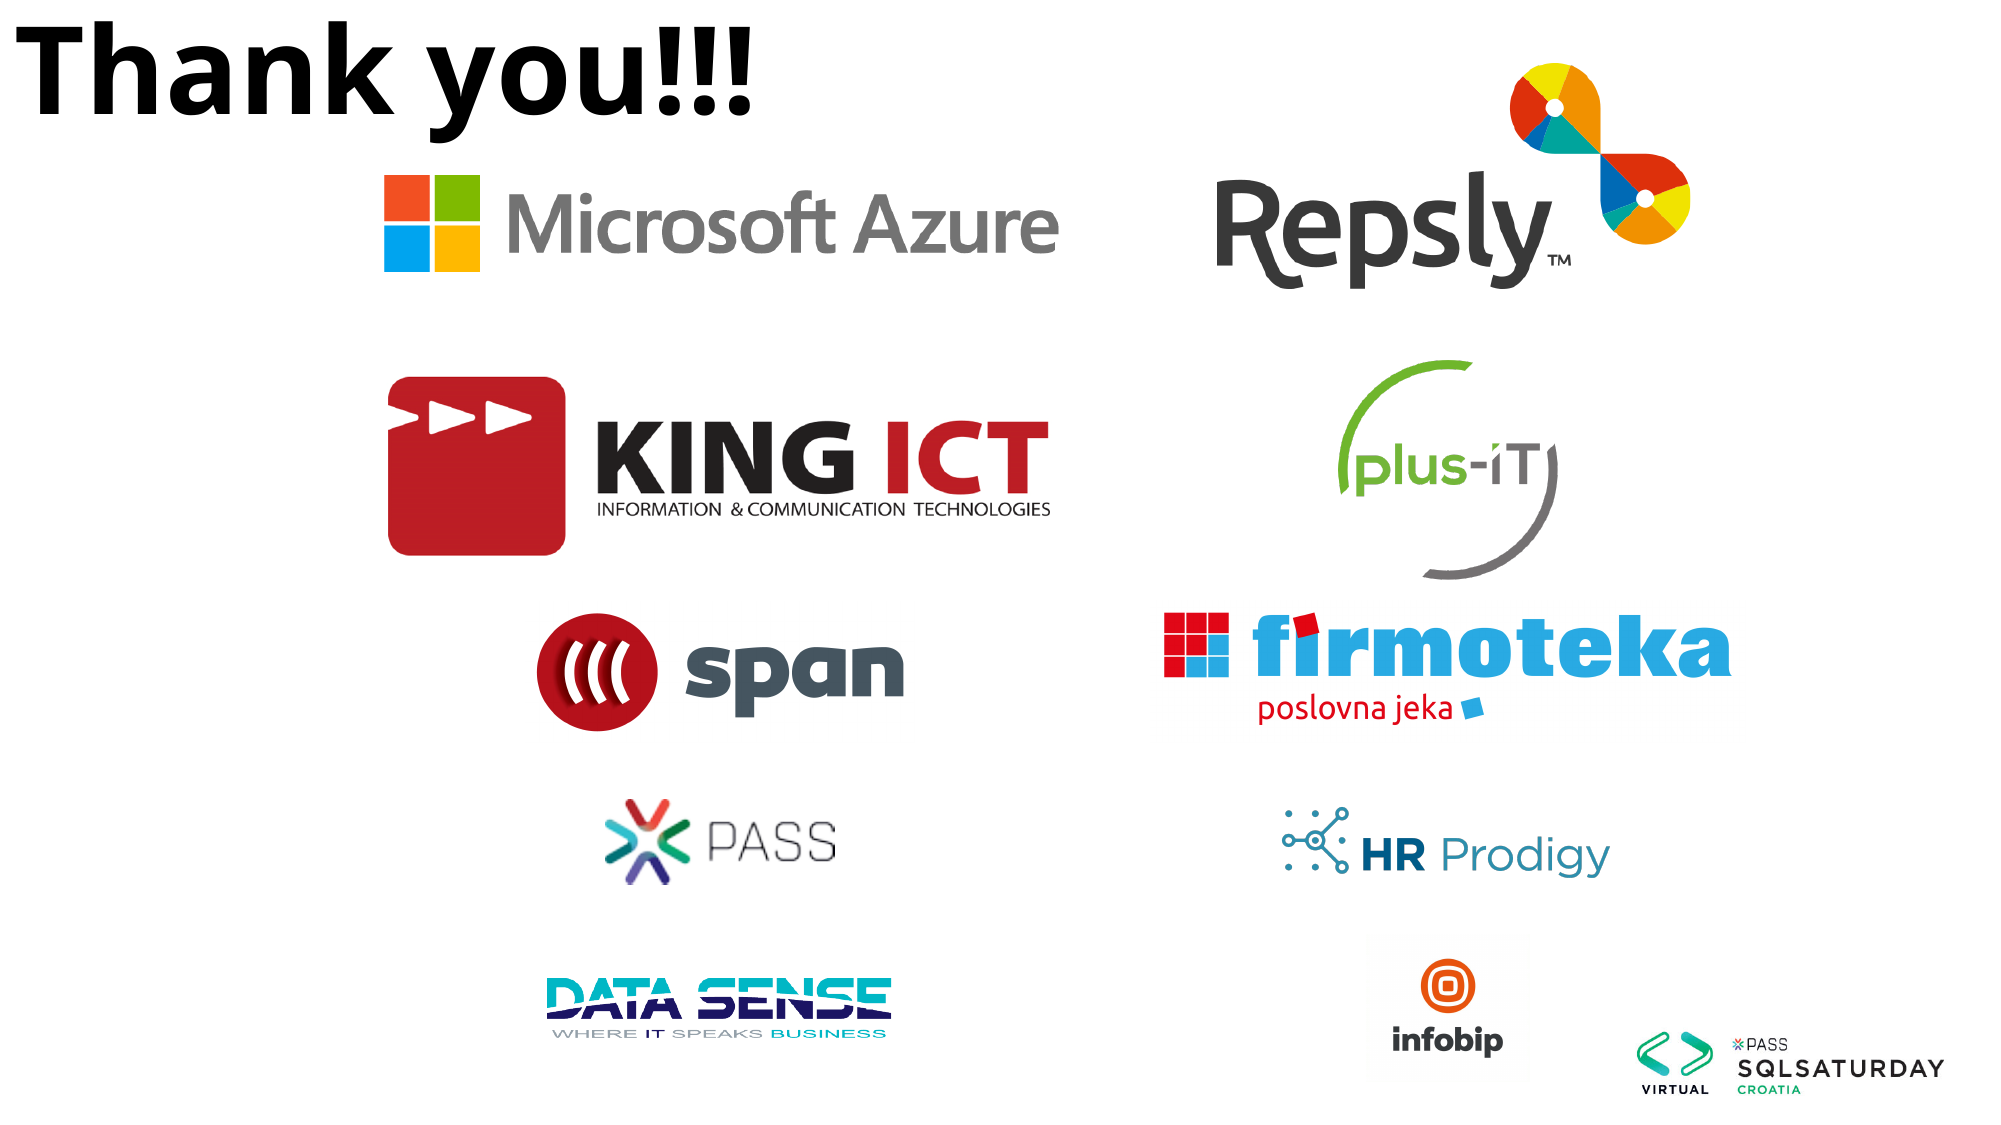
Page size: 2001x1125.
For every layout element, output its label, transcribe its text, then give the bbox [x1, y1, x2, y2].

picture [1603, 1016, 2000, 1116]
text_box Thank you!!! [0, 0, 819, 163]
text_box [355, 50, 1746, 1082]
